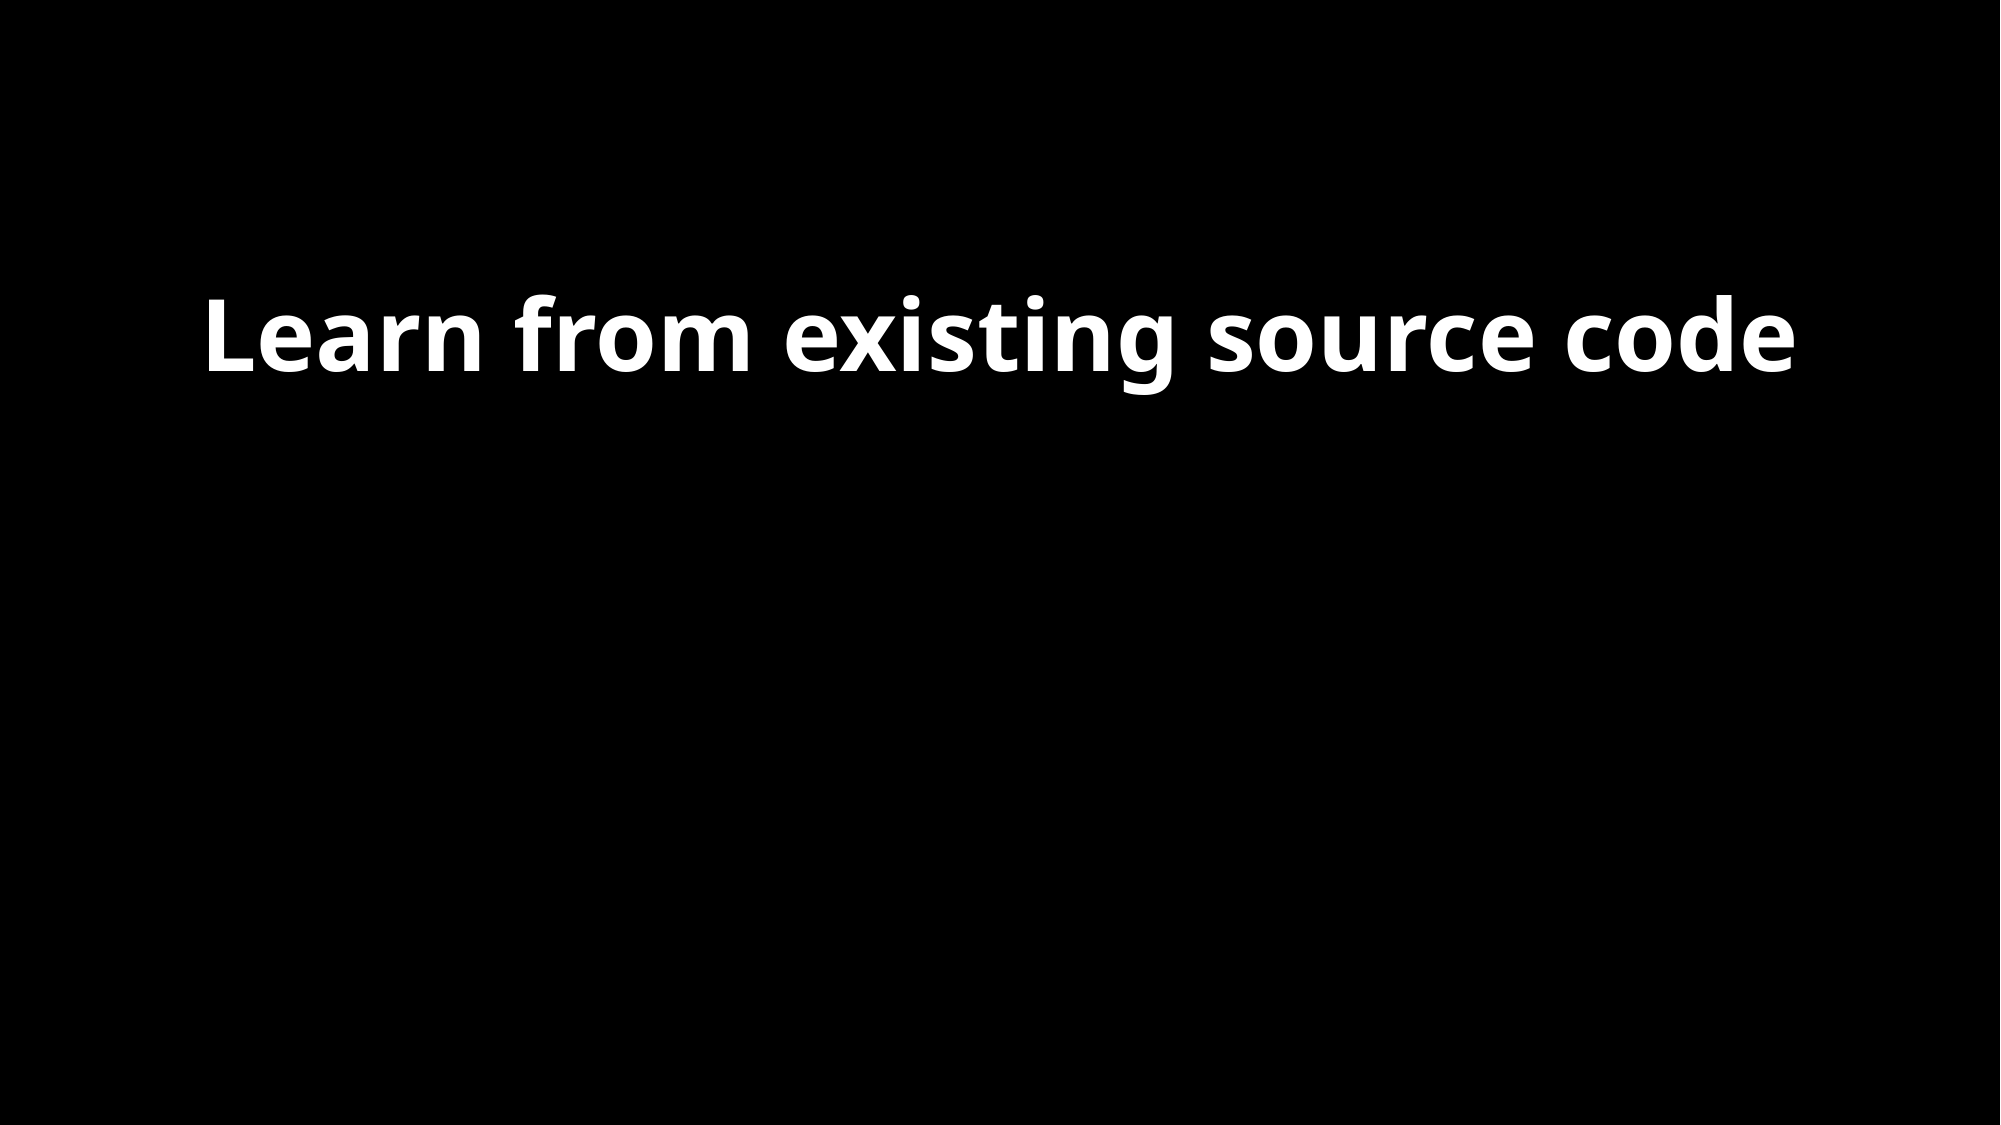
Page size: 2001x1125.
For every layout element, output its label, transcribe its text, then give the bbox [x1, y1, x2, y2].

title Learn from existing source code [137, 230, 1863, 448]
